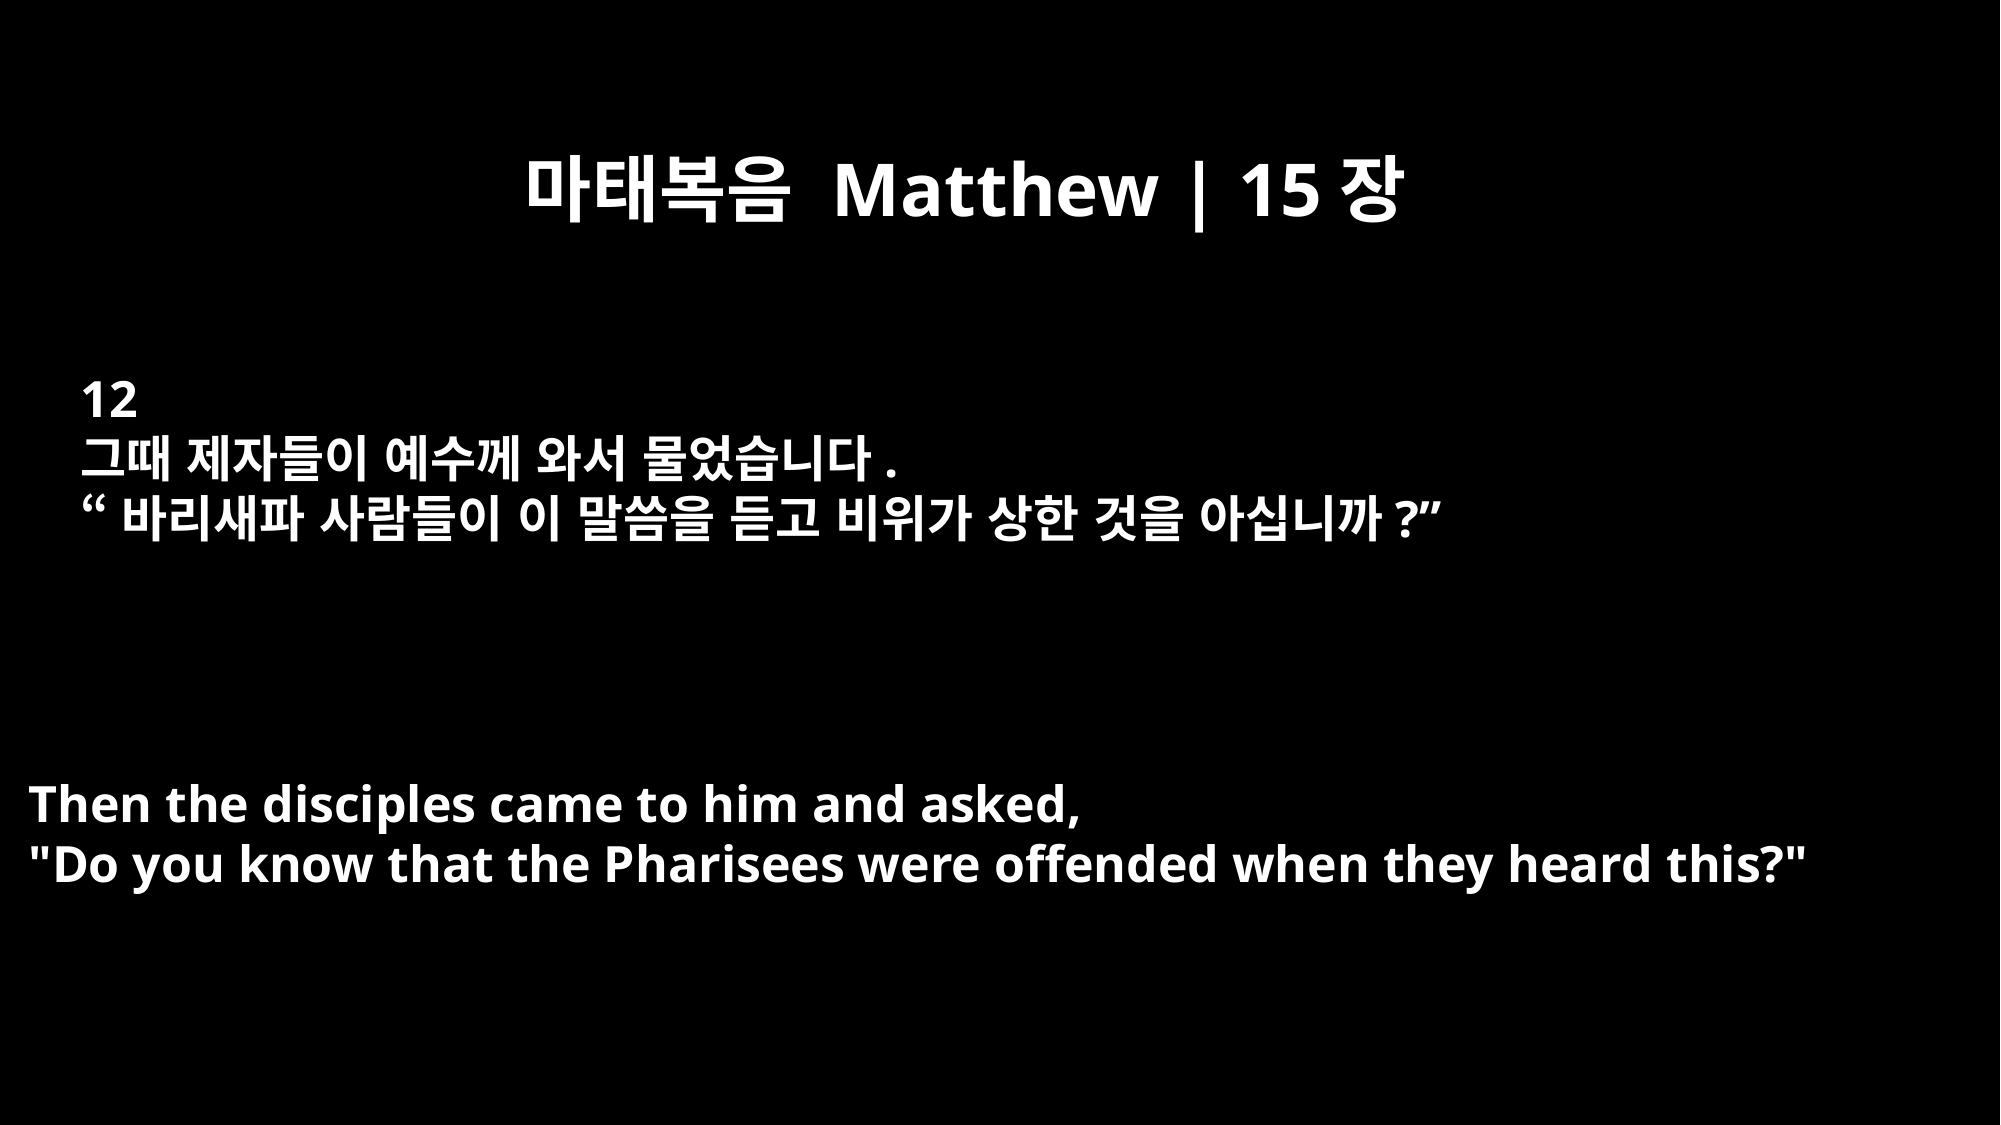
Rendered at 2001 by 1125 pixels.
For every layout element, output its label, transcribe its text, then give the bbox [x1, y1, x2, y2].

text_box 12 그때 제자들이 예수께 와서 물었습니다. “바리새파 사람들이 이 말씀을 듣고 비위가 상한 것을 아십니까?” [65, 359, 1457, 555]
text_box Then the disciples came to him and asked, "Do you know that the Pharisees were offended when they heard this?" [13, 764, 1824, 900]
text_box 마태복음 Matthew | 15장 [510, 136, 1422, 239]
